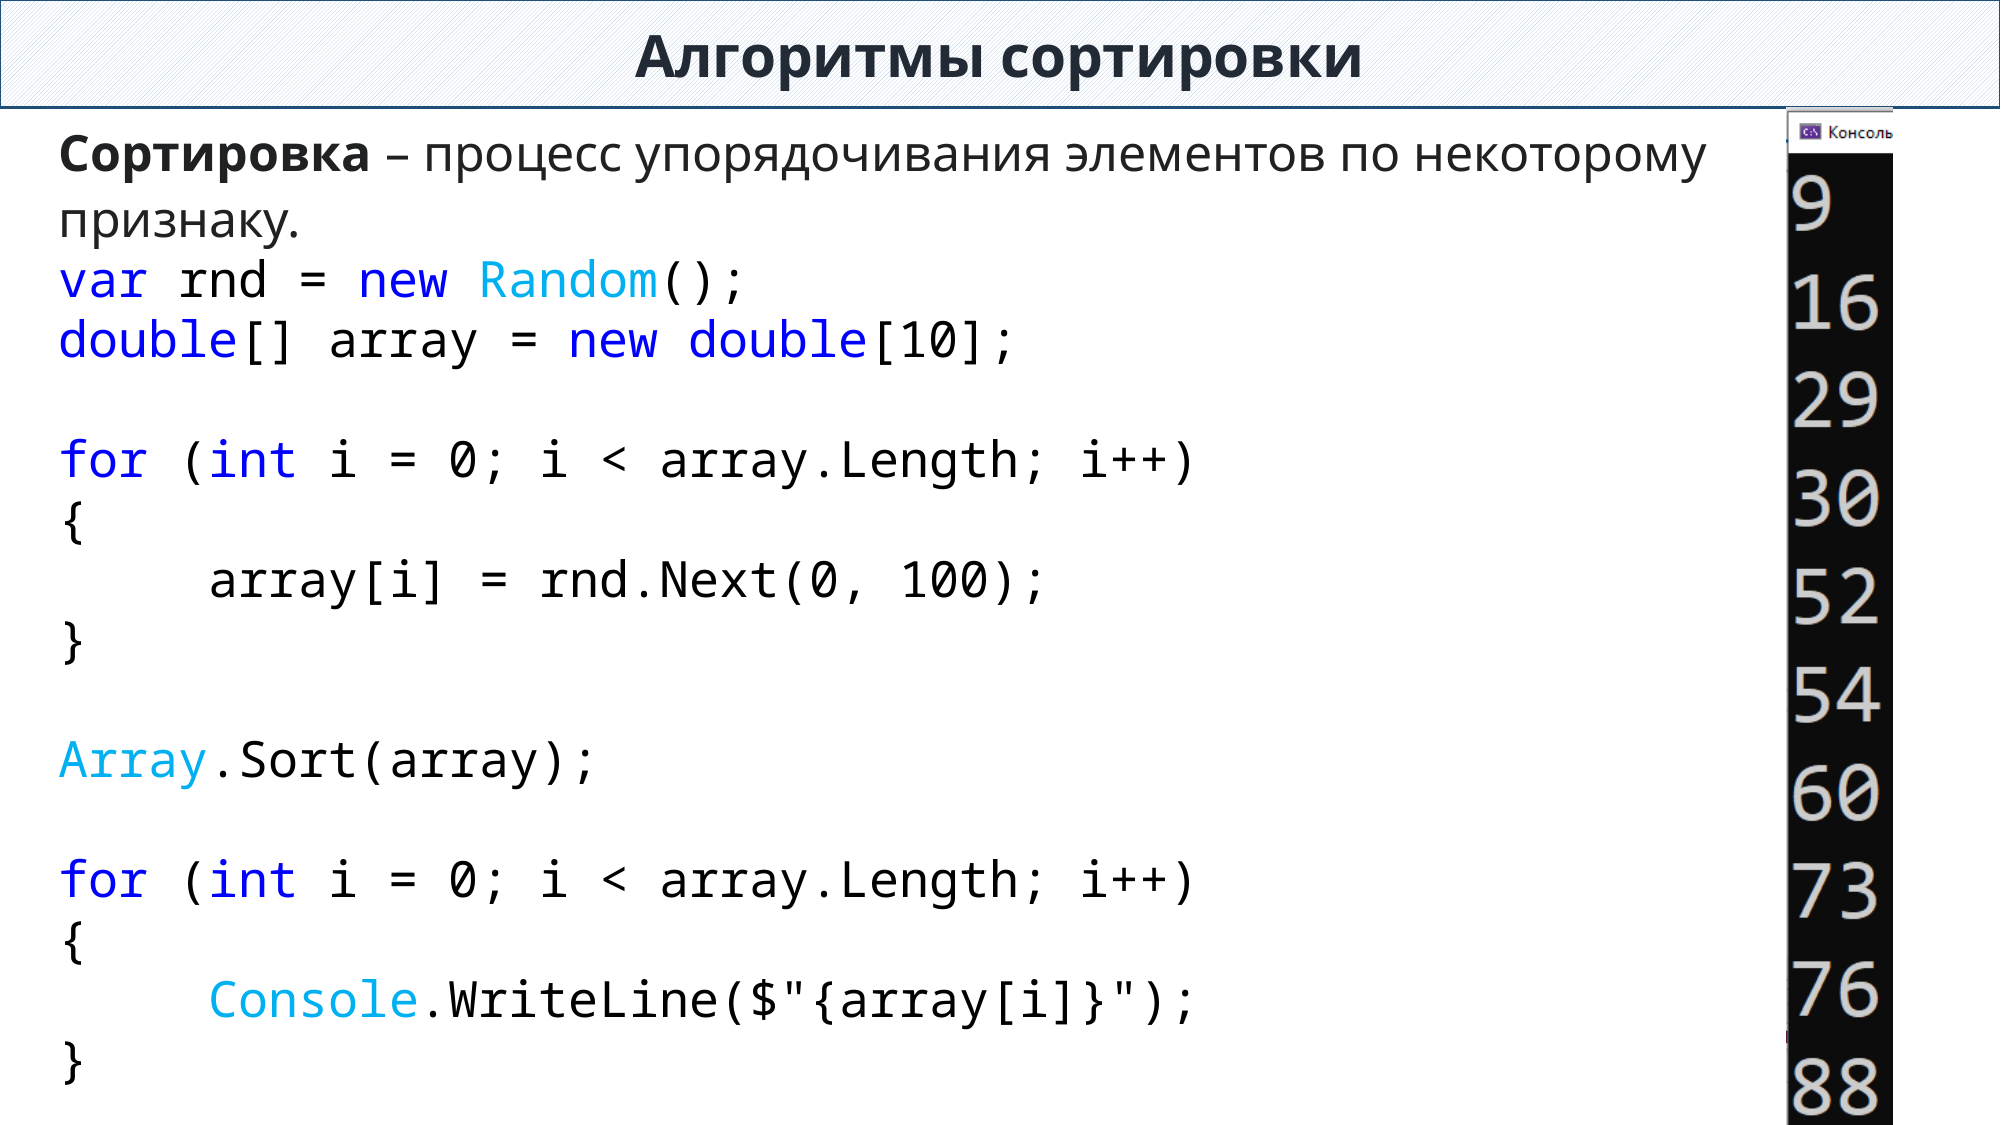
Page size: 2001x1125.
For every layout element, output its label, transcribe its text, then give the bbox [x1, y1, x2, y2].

text_box Сортировка – процесс упорядочивания элементов по некоторому признаку. var rnd = new Random(); double[] array = new double[10]; for (int i = 0; i < array.Length; i++) { array[i] = rnd.Next(0, 100); } Array.Sort(array); for (int i = 0; i < array.Length; i++) { Console.WriteLine($"{array[i]}"); } [0, 108, 1786, 1095]
text_box Алгоритмы сортировки [0, 0, 2000, 108]
picture [1786, 107, 1893, 1125]
